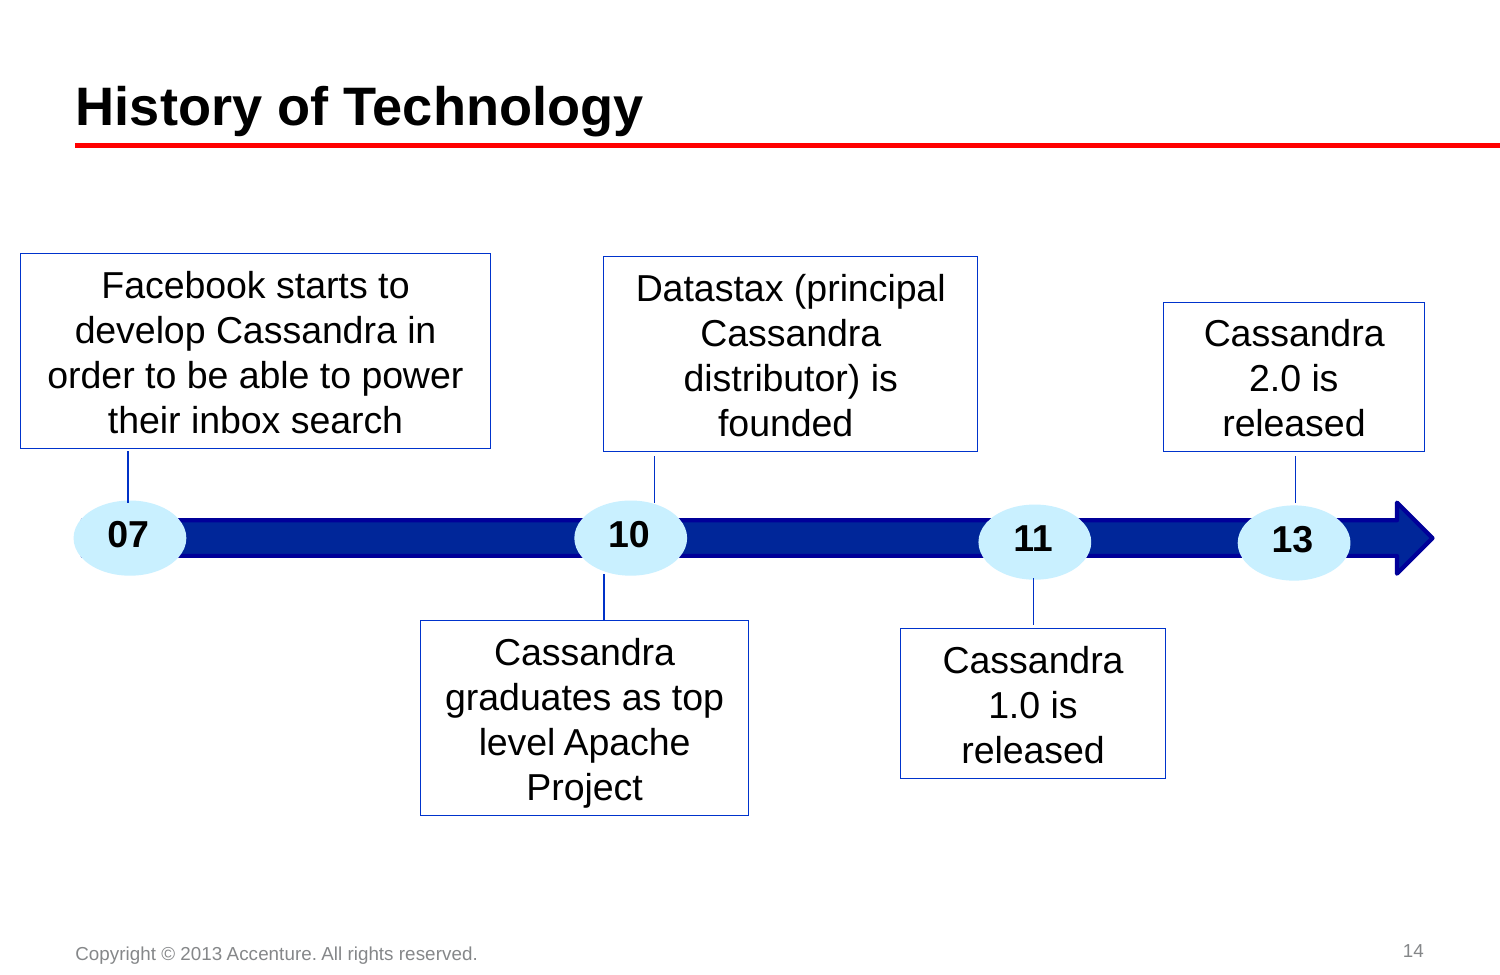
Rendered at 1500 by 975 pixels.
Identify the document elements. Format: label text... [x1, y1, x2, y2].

text_box 13 [1248, 507, 1337, 568]
text_box 10 [584, 502, 674, 563]
text_box Cassandra 1.0 is released [900, 628, 1166, 779]
text_box Cassandra 2.0 is released [1163, 302, 1425, 452]
text_box Facebook starts to develop Cassandra in order to be able to power their inbox search [20, 253, 491, 449]
text_box [588, 513, 688, 576]
text_box Cassandra graduates as top level Apache Project [420, 620, 749, 816]
text_box [73, 517, 83, 559]
title History of Technology [75, 24, 1422, 136]
text_box [179, 518, 582, 558]
text_box [1338, 500, 1435, 576]
text_box [978, 521, 988, 564]
text_box 11 [988, 506, 1078, 567]
text_box [680, 518, 988, 558]
text_box 07 [83, 502, 173, 563]
text_box [1237, 521, 1248, 565]
text_box Datastax (principal Cassandra distributor) is founded [603, 256, 978, 452]
text_box [574, 517, 584, 560]
text_box [1251, 518, 1351, 581]
text_box [1080, 518, 1248, 558]
text_box [87, 513, 187, 576]
text_box [992, 517, 1092, 580]
